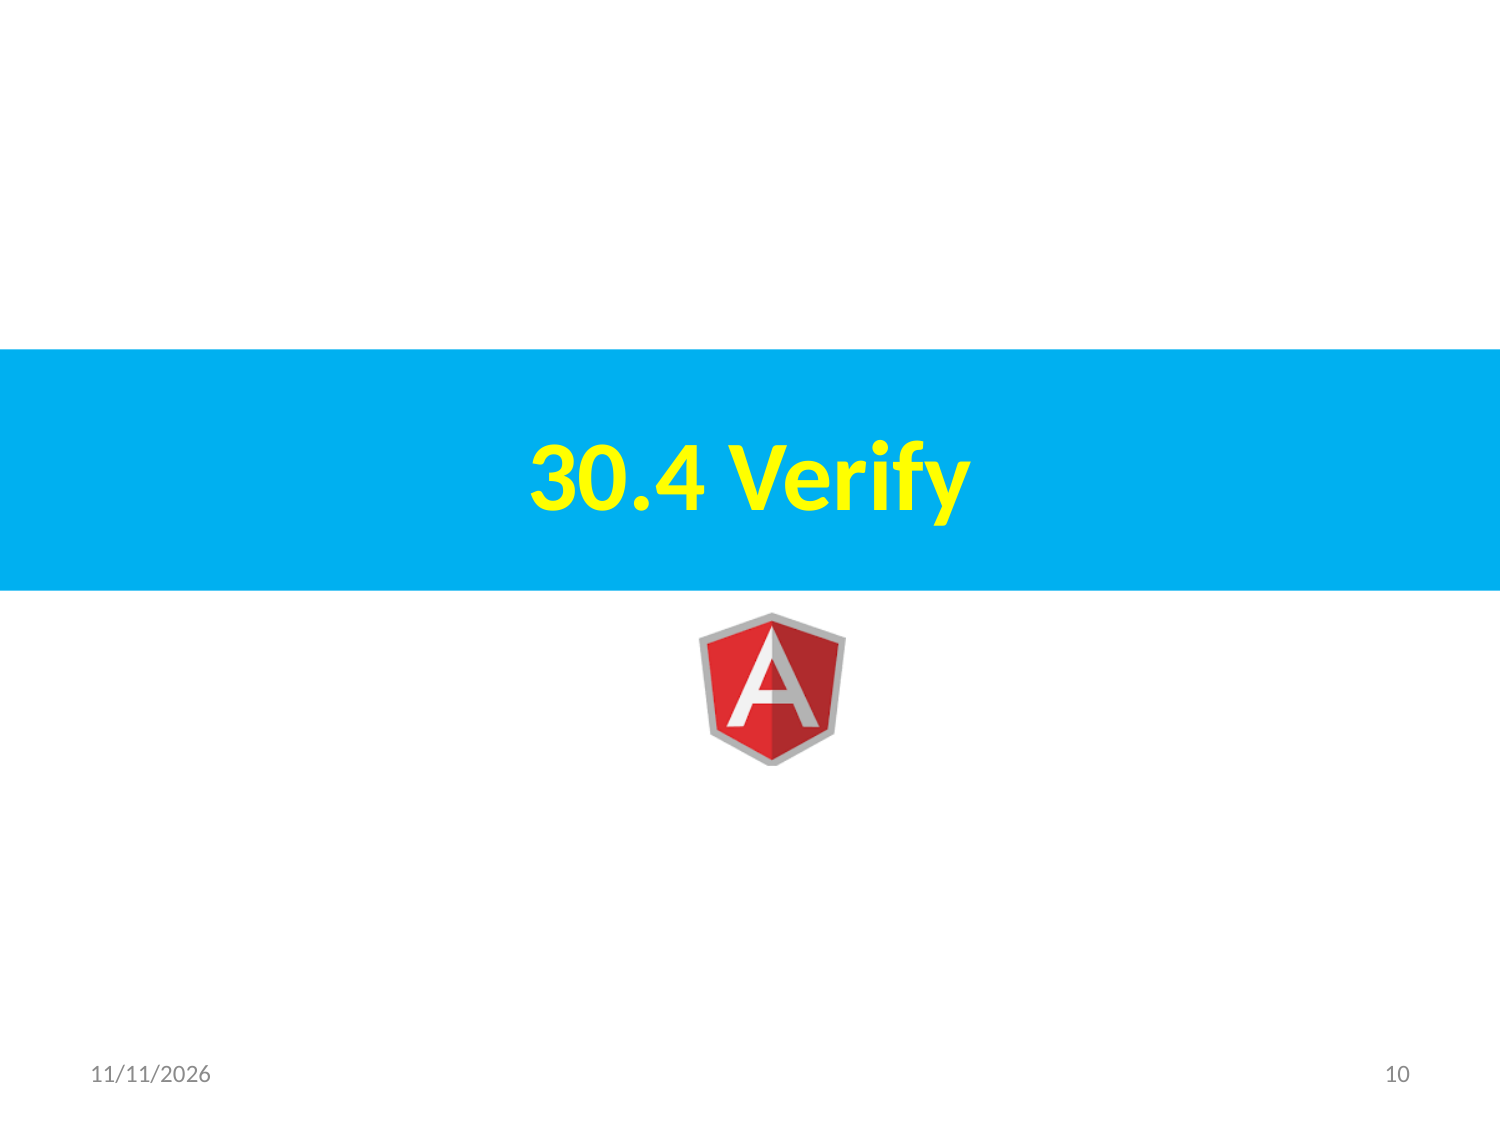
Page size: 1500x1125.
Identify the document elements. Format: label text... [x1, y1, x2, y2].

picture [694, 609, 846, 771]
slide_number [75, 1042, 425, 1103]
slide_number 10 [1074, 1042, 1425, 1103]
title 30.4 Verify [0, 349, 1500, 591]
